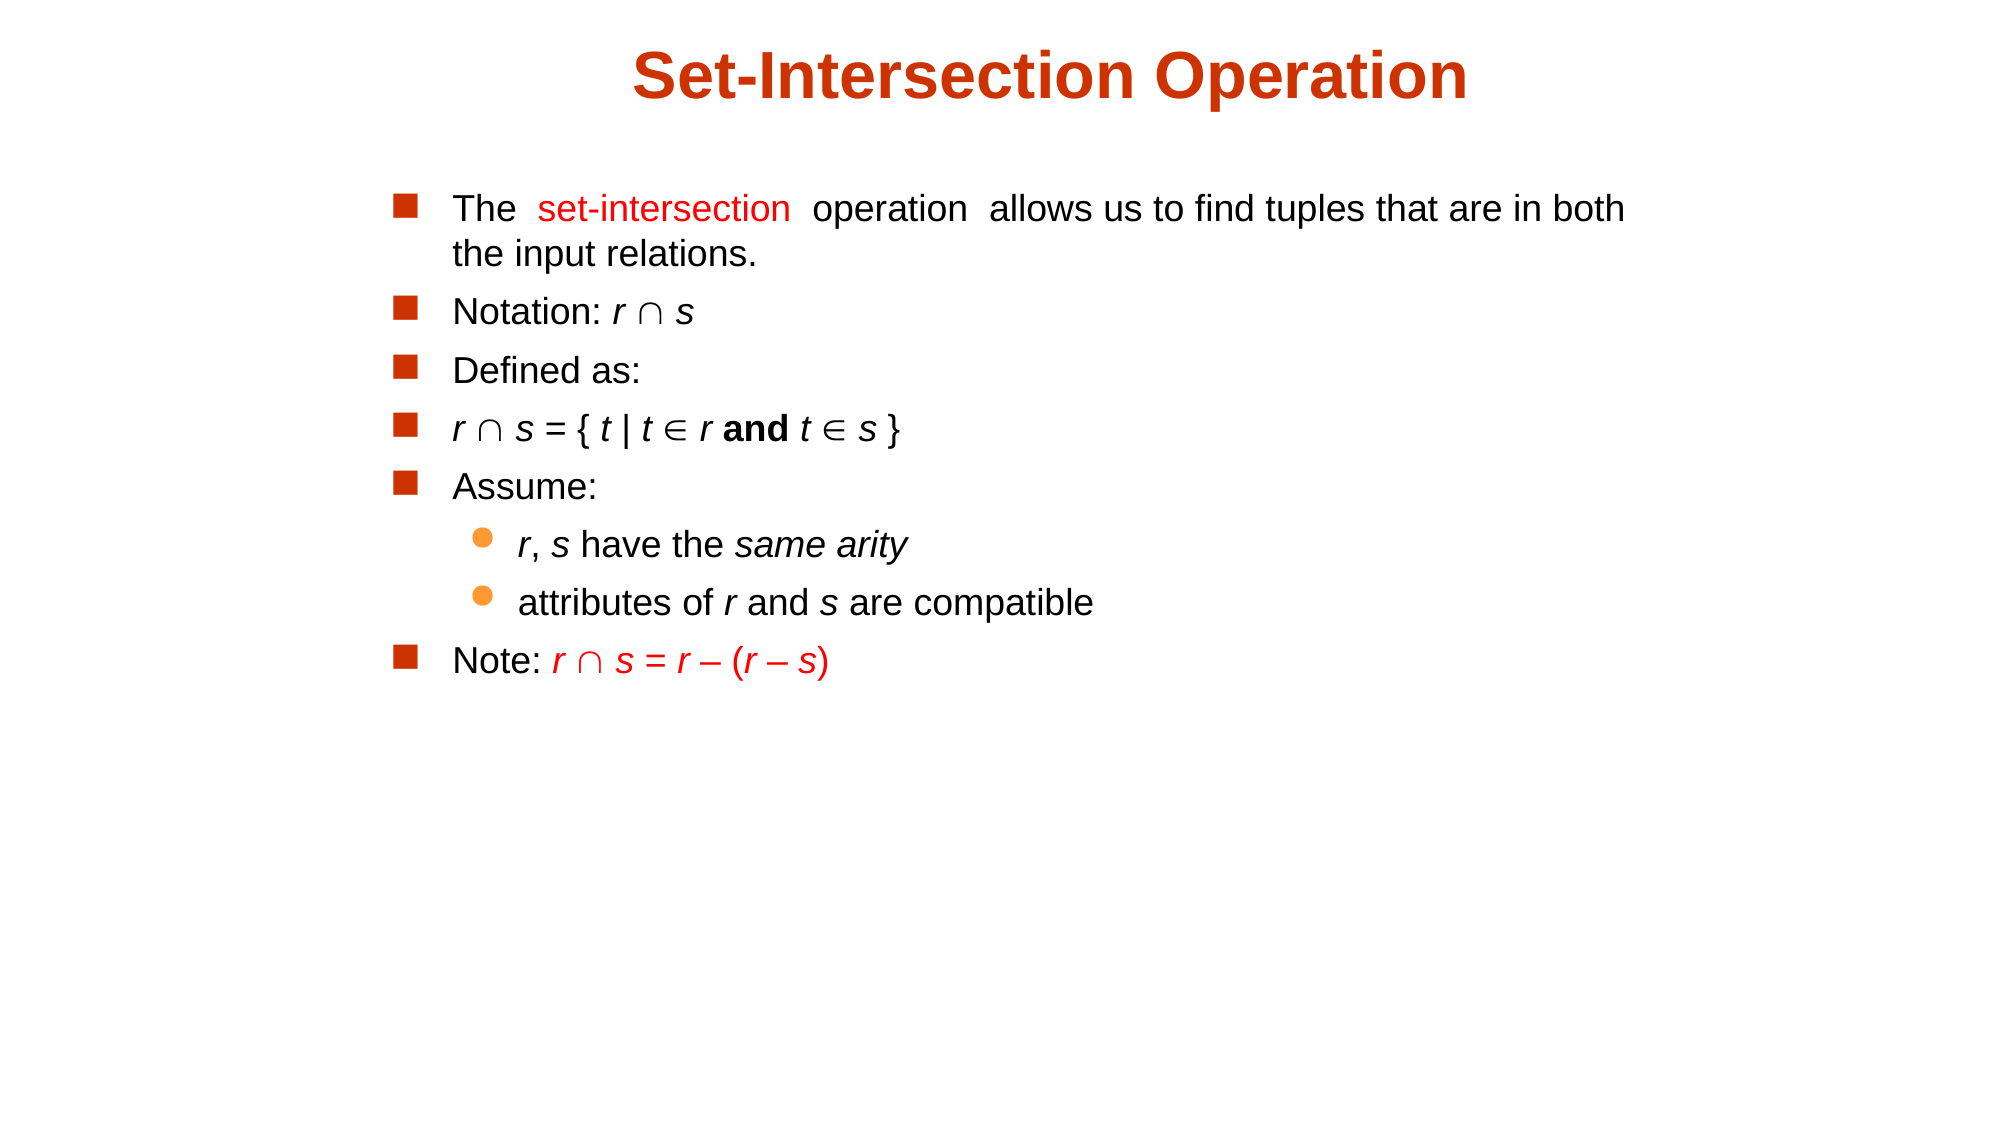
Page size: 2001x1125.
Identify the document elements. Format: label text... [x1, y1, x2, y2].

list The set-intersection operation allows us to find tuples that are in both the input relations. Notation: r  s Defined as: r  s = { t | t  r and t  s } Assume: r, s have the same arity attributes of r and s are compatible Note: r  s = r – (r – s) [380, 176, 1669, 977]
title Set-Intersection Operation [167, 18, 1935, 120]
